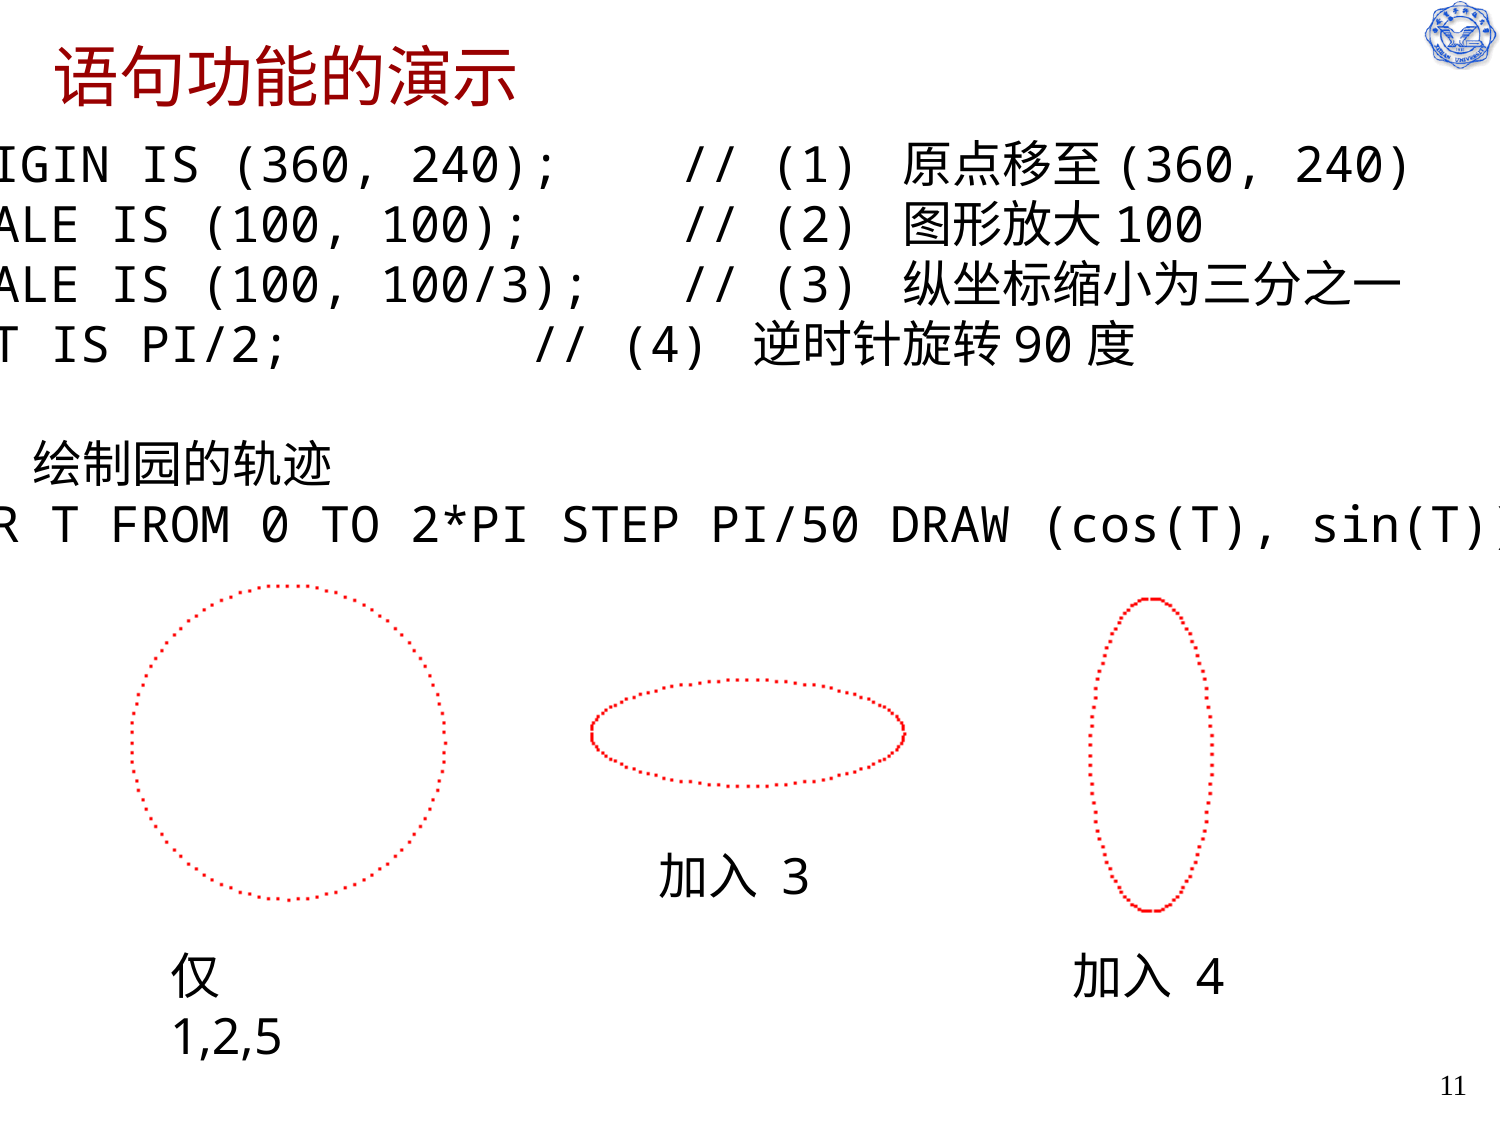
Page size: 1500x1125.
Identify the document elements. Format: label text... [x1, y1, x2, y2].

picture [1423, 0, 1500, 70]
slide_number 10 [1169, 1058, 1483, 1104]
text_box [1052, 587, 1258, 1014]
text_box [87, 574, 496, 1013]
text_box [574, 674, 916, 914]
text_box ORIGIN IS (360, 240); // (1) 原点移至(360, 240) SCALE IS (100, 100); // (2) 图形放大100 SCALE IS (100, 100/3); // (3) 纵坐标缩小为三分之一 ROT IS PI/2; // (4) 逆时针旋转90度 -- 绘制园的轨迹 FOR T FROM 0 TO 2*PI STEP PI/50 DRAW (cos(T), sin(T)); [0, 124, 1500, 560]
title 语句功能的演示 [37, 37, 1313, 113]
